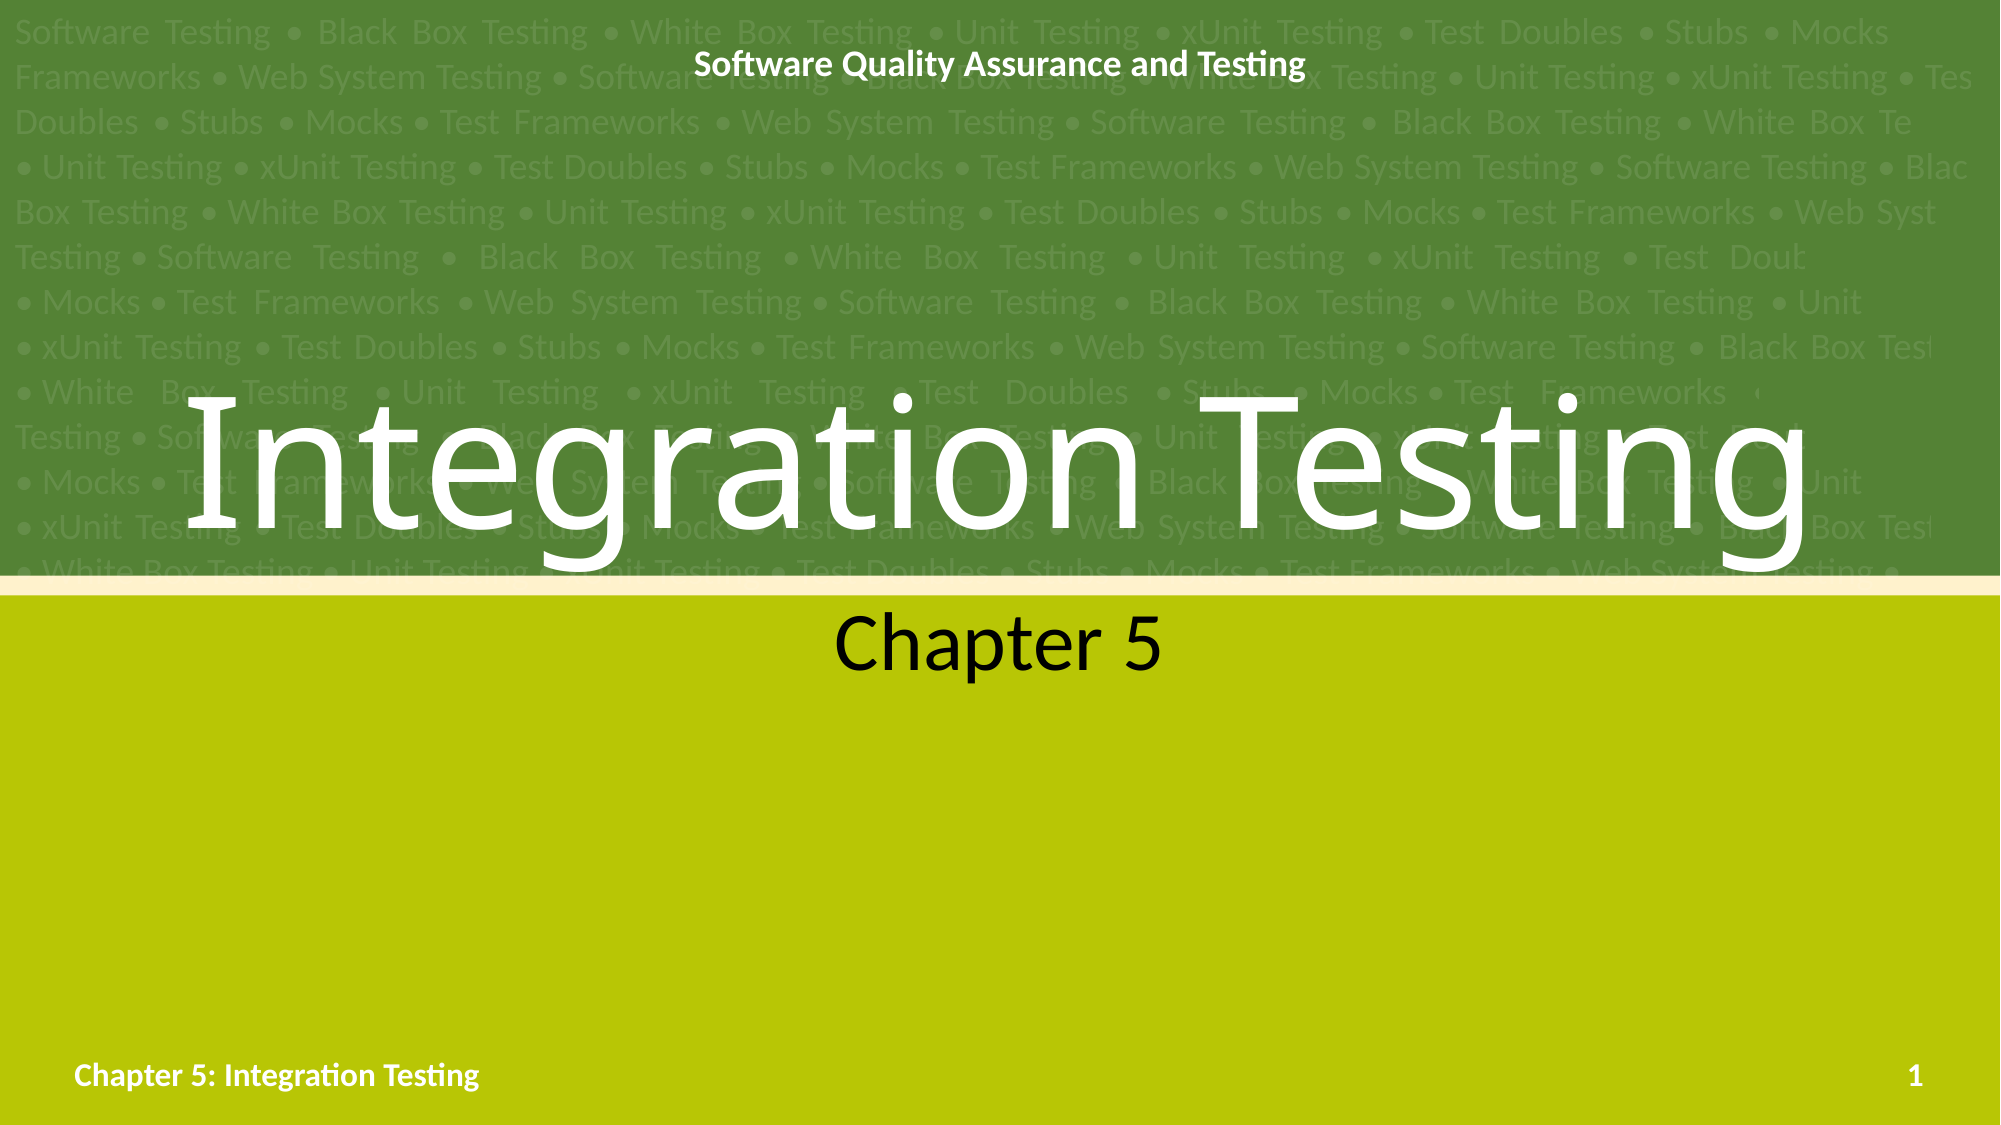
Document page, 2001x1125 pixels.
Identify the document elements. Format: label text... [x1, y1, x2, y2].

title Integration Testing [83, 184, 1916, 576]
subtitle Chapter 5 [83, 590, 1916, 863]
slide_number 1 [1412, 1042, 1939, 1103]
footer Chapter 5: Integration Testing [59, 1042, 920, 1103]
